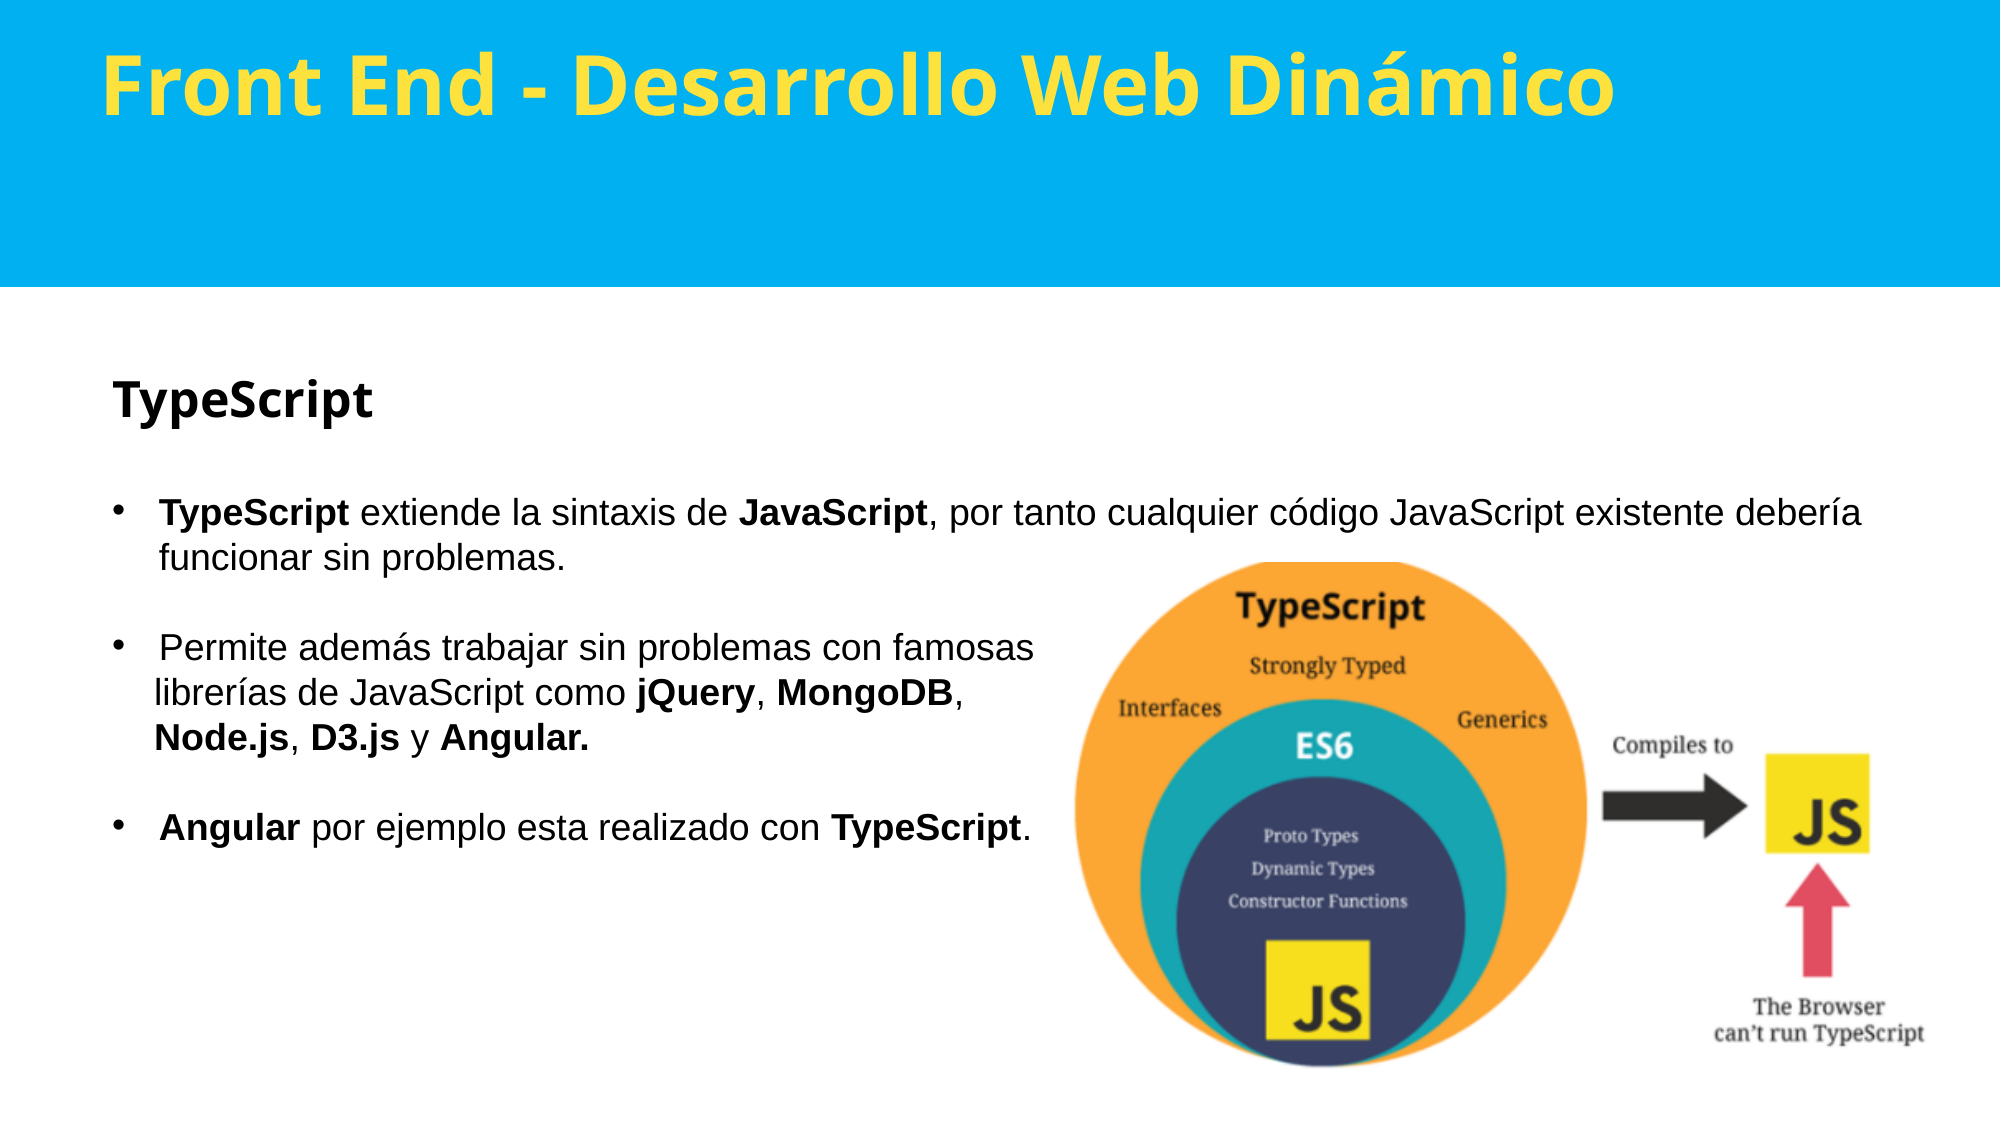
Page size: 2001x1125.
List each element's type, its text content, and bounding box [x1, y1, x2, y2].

picture [1071, 562, 1934, 1076]
text_box [0, 0, 2000, 287]
text_box TypeScript TypeScript extiende la sintaxis de JavaScript, por tanto cualquier código JavaScript existente debería funcionar sin problemas. Permite además trabajar sin problemas con famosas librerías de JavaScript como jQuery, MongoDB, Node.js, D3.js y Angular. Angular por ejemplo esta realizado con TypeScript. [92, 312, 1919, 903]
text_box Front End - Desarrollo Web Dinámico [92, 24, 1901, 222]
